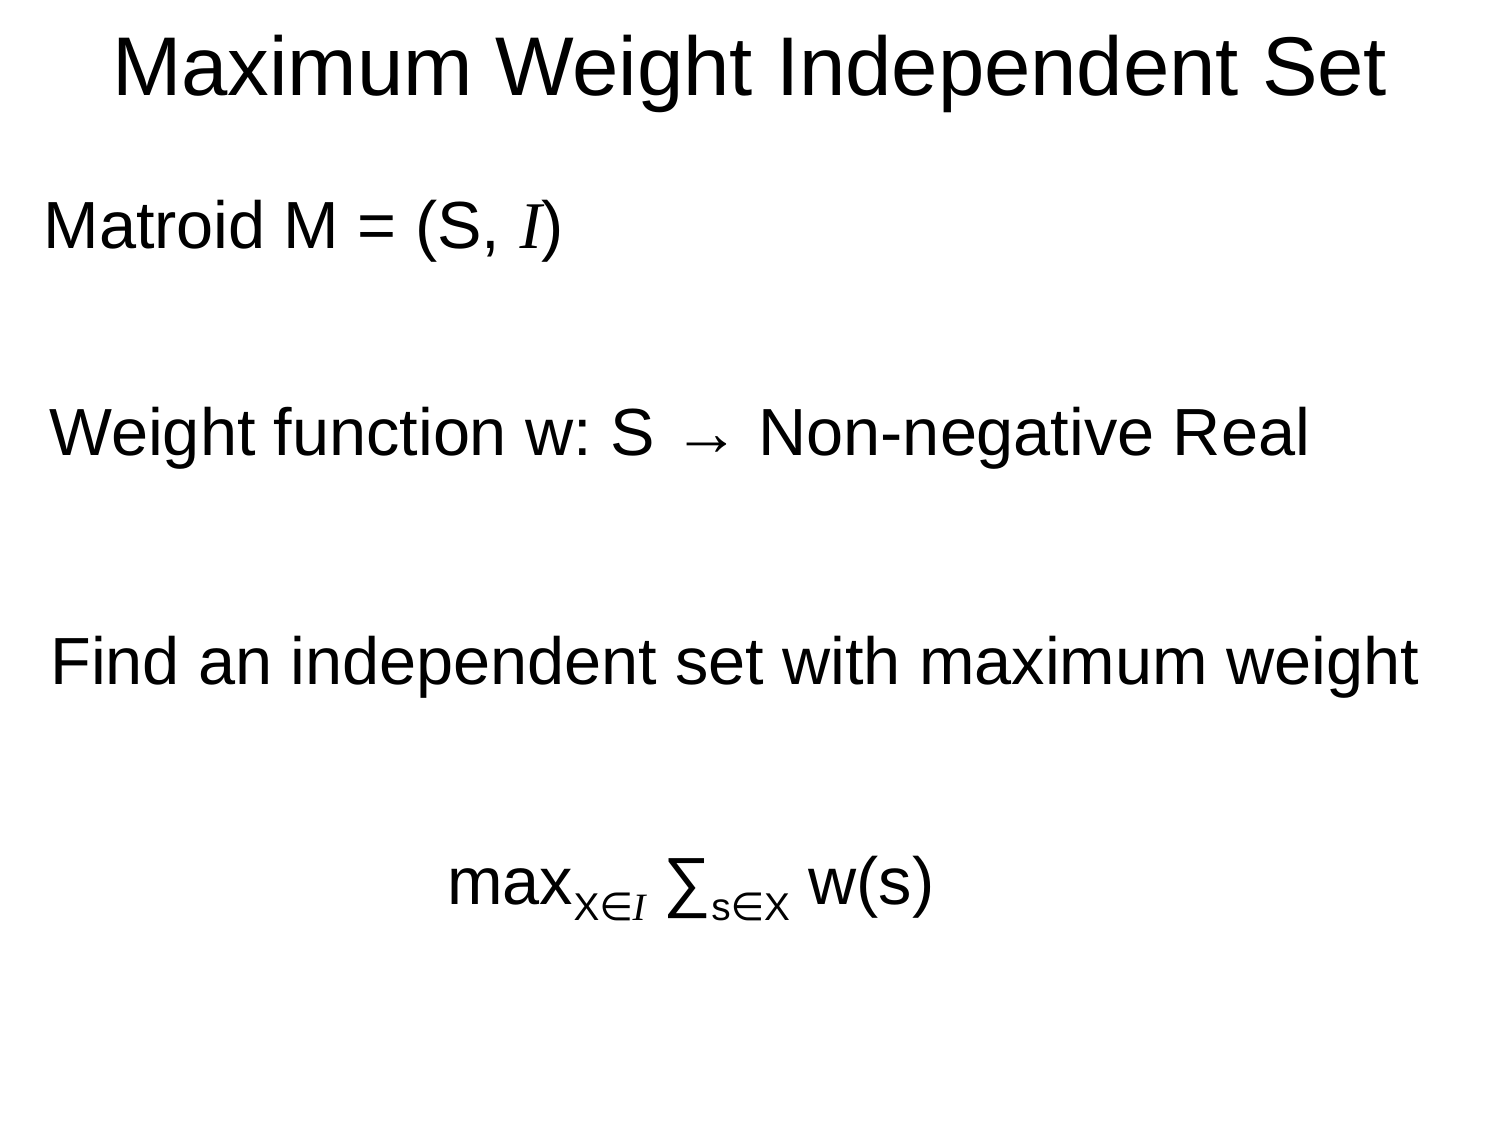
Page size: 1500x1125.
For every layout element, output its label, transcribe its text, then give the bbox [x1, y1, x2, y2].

text_box Find an independent set with maximum weight [35, 610, 1435, 706]
text_box Matroid M = (S, I) [28, 174, 579, 269]
text_box Weight function w: S → Non-negative Real [34, 381, 1327, 477]
text_box maxX∈I ∑s∈X w(s) [432, 830, 969, 936]
title Maximum Weight Independent Set [75, 8, 1425, 116]
